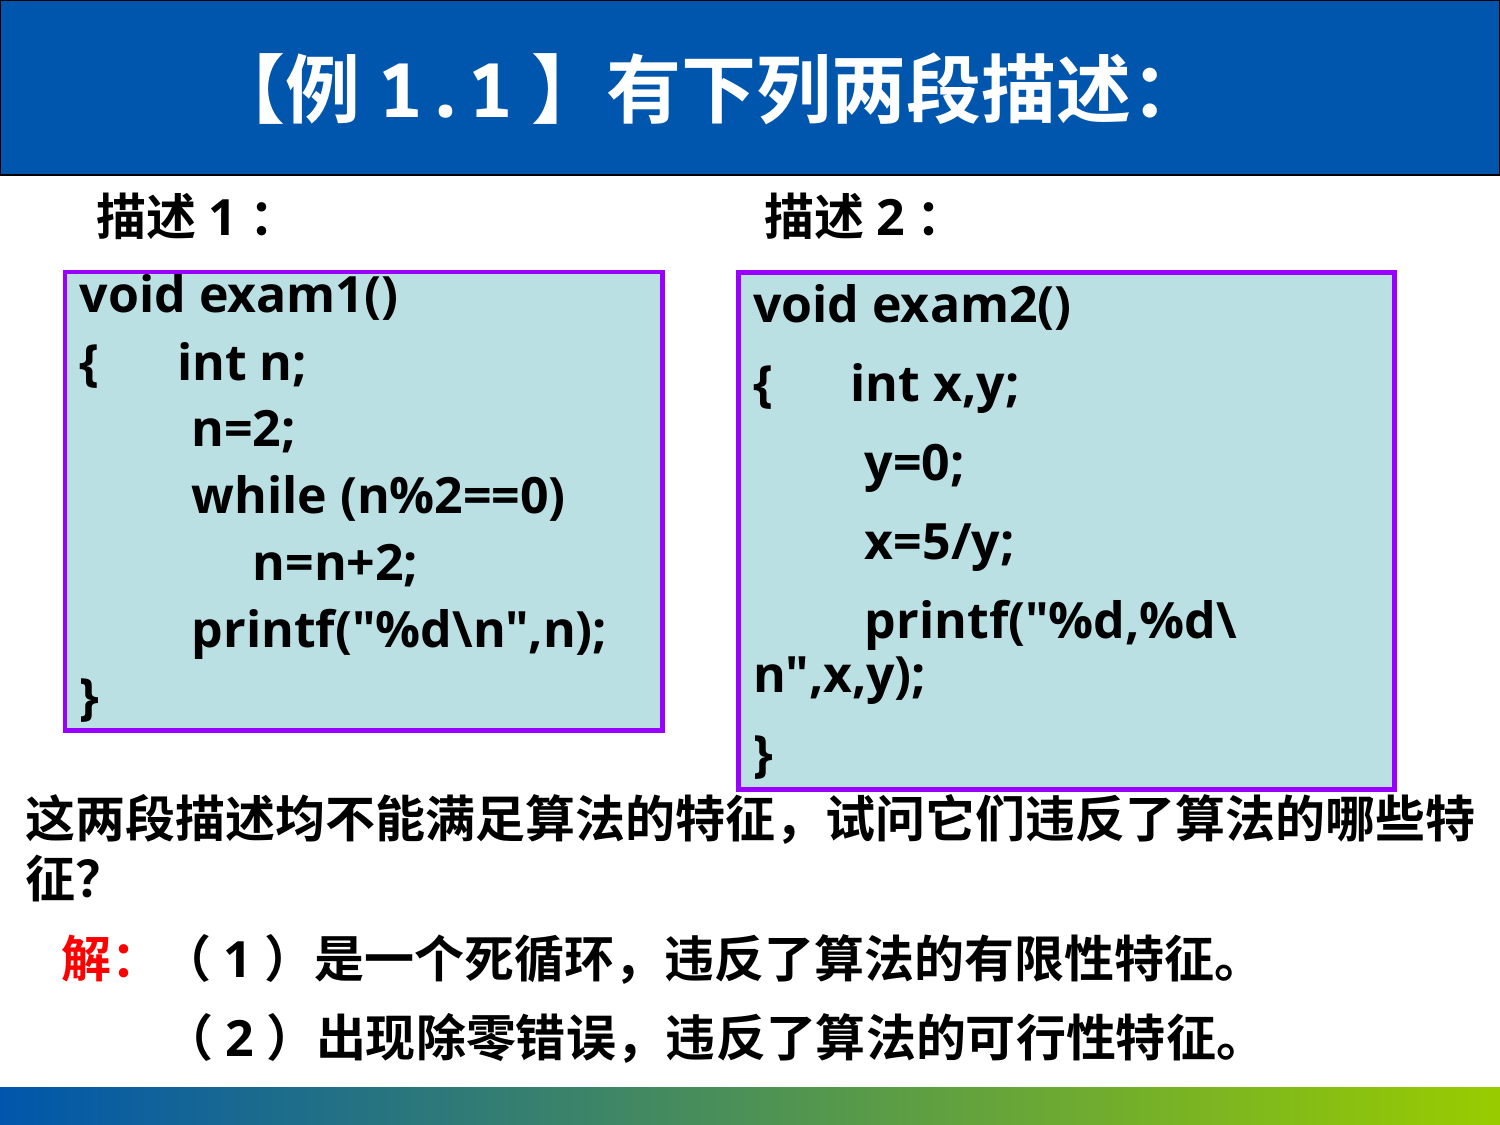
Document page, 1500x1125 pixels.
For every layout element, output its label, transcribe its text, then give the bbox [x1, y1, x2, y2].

text_box 解：（1）是一个死循环，违反了算法的有限性特征。 （2）出现除零错误，违反了算法的可行性特征。 [46, 927, 1406, 1076]
text_box void exam1() { int n; n=2; while (n%2==0) n=n+2; printf("%d\n",n); } [64, 272, 663, 731]
text_box 这两段描述均不能满足算法的特征，试问它们违反了算法的哪些特征？ [10, 780, 1496, 916]
text_box 【例1.1】有下列两段描述： [46, 35, 1370, 141]
text_box void exam2() { int x,y; y=0; x=5/y; printf("%d,%d\n",x,y); } [738, 272, 1395, 780]
text_box 描述1： 描述2： [81, 178, 1228, 254]
